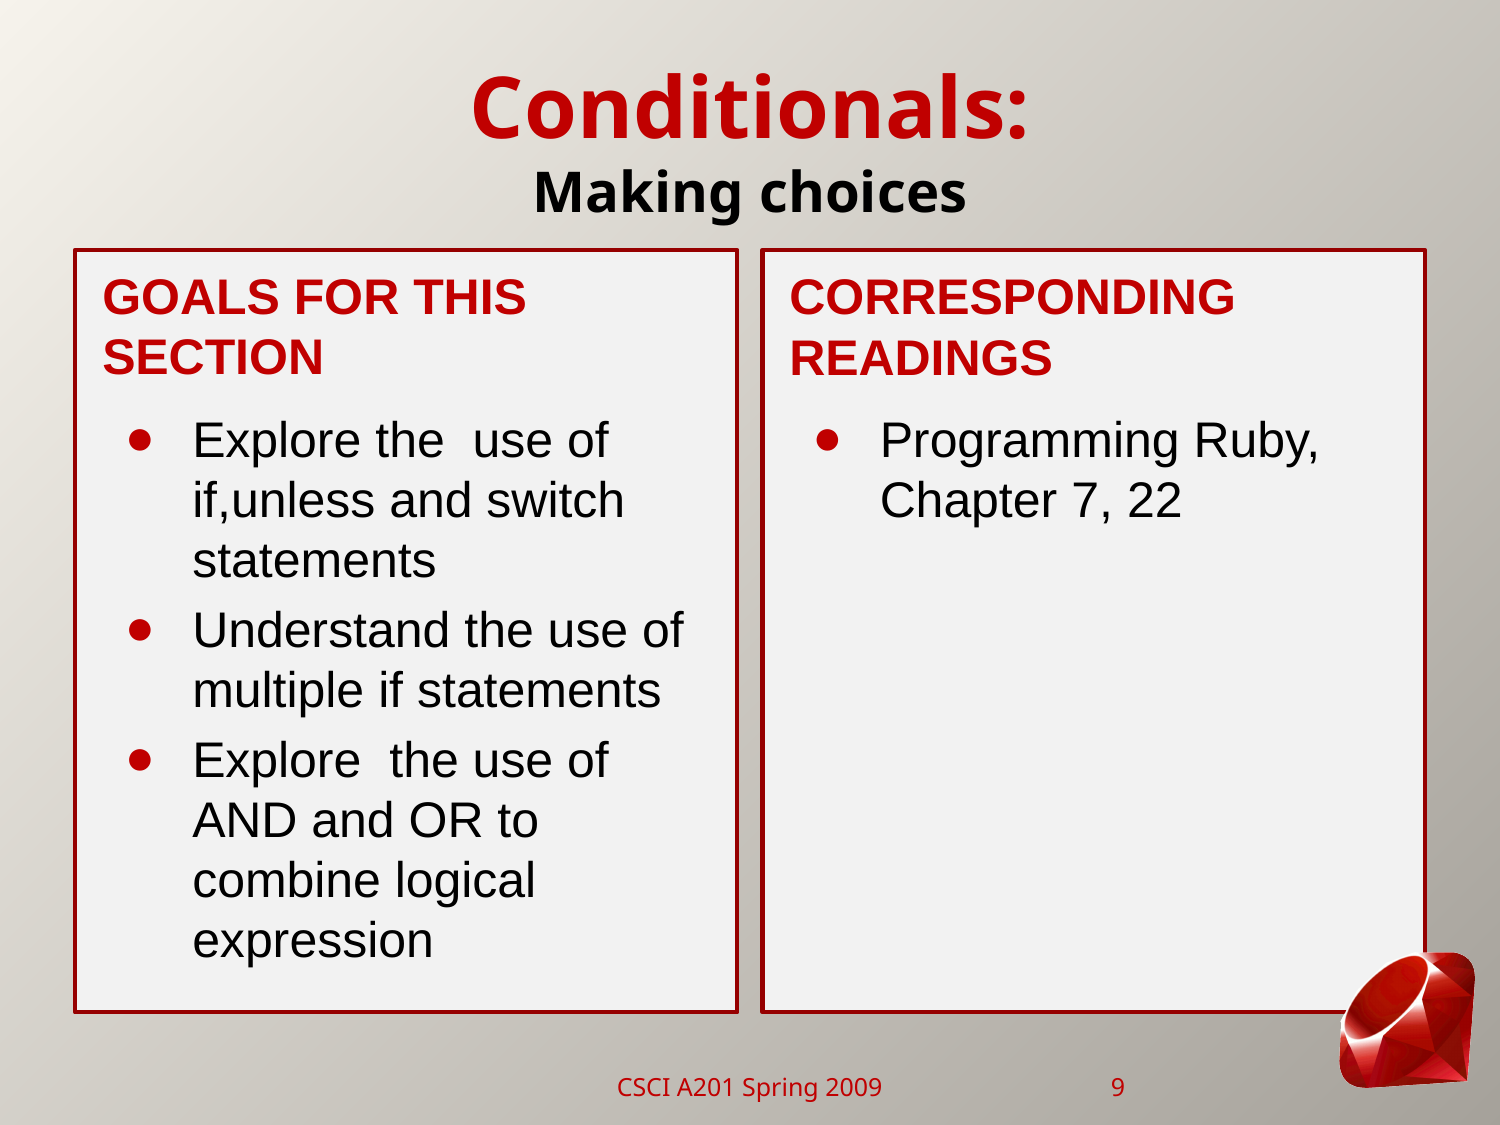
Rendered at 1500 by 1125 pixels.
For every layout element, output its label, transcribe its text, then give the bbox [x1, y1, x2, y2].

list Goals for this Section [87, 262, 725, 386]
footer CSCI A201 Spring 2009 [512, 1052, 988, 1113]
picture [1337, 949, 1475, 1088]
slide_number 9 [999, 1052, 1125, 1113]
title Conditionals: Making choices [75, 44, 1425, 233]
list Programming Ruby, Chapter 7, 22 [774, 399, 1413, 1000]
list Explore the use of if,unless and switch statements Understand the use of multiple if statements Explore the use of AND and OR to combine logical expression [87, 399, 725, 1000]
list Corresponding Readings [774, 262, 1413, 388]
